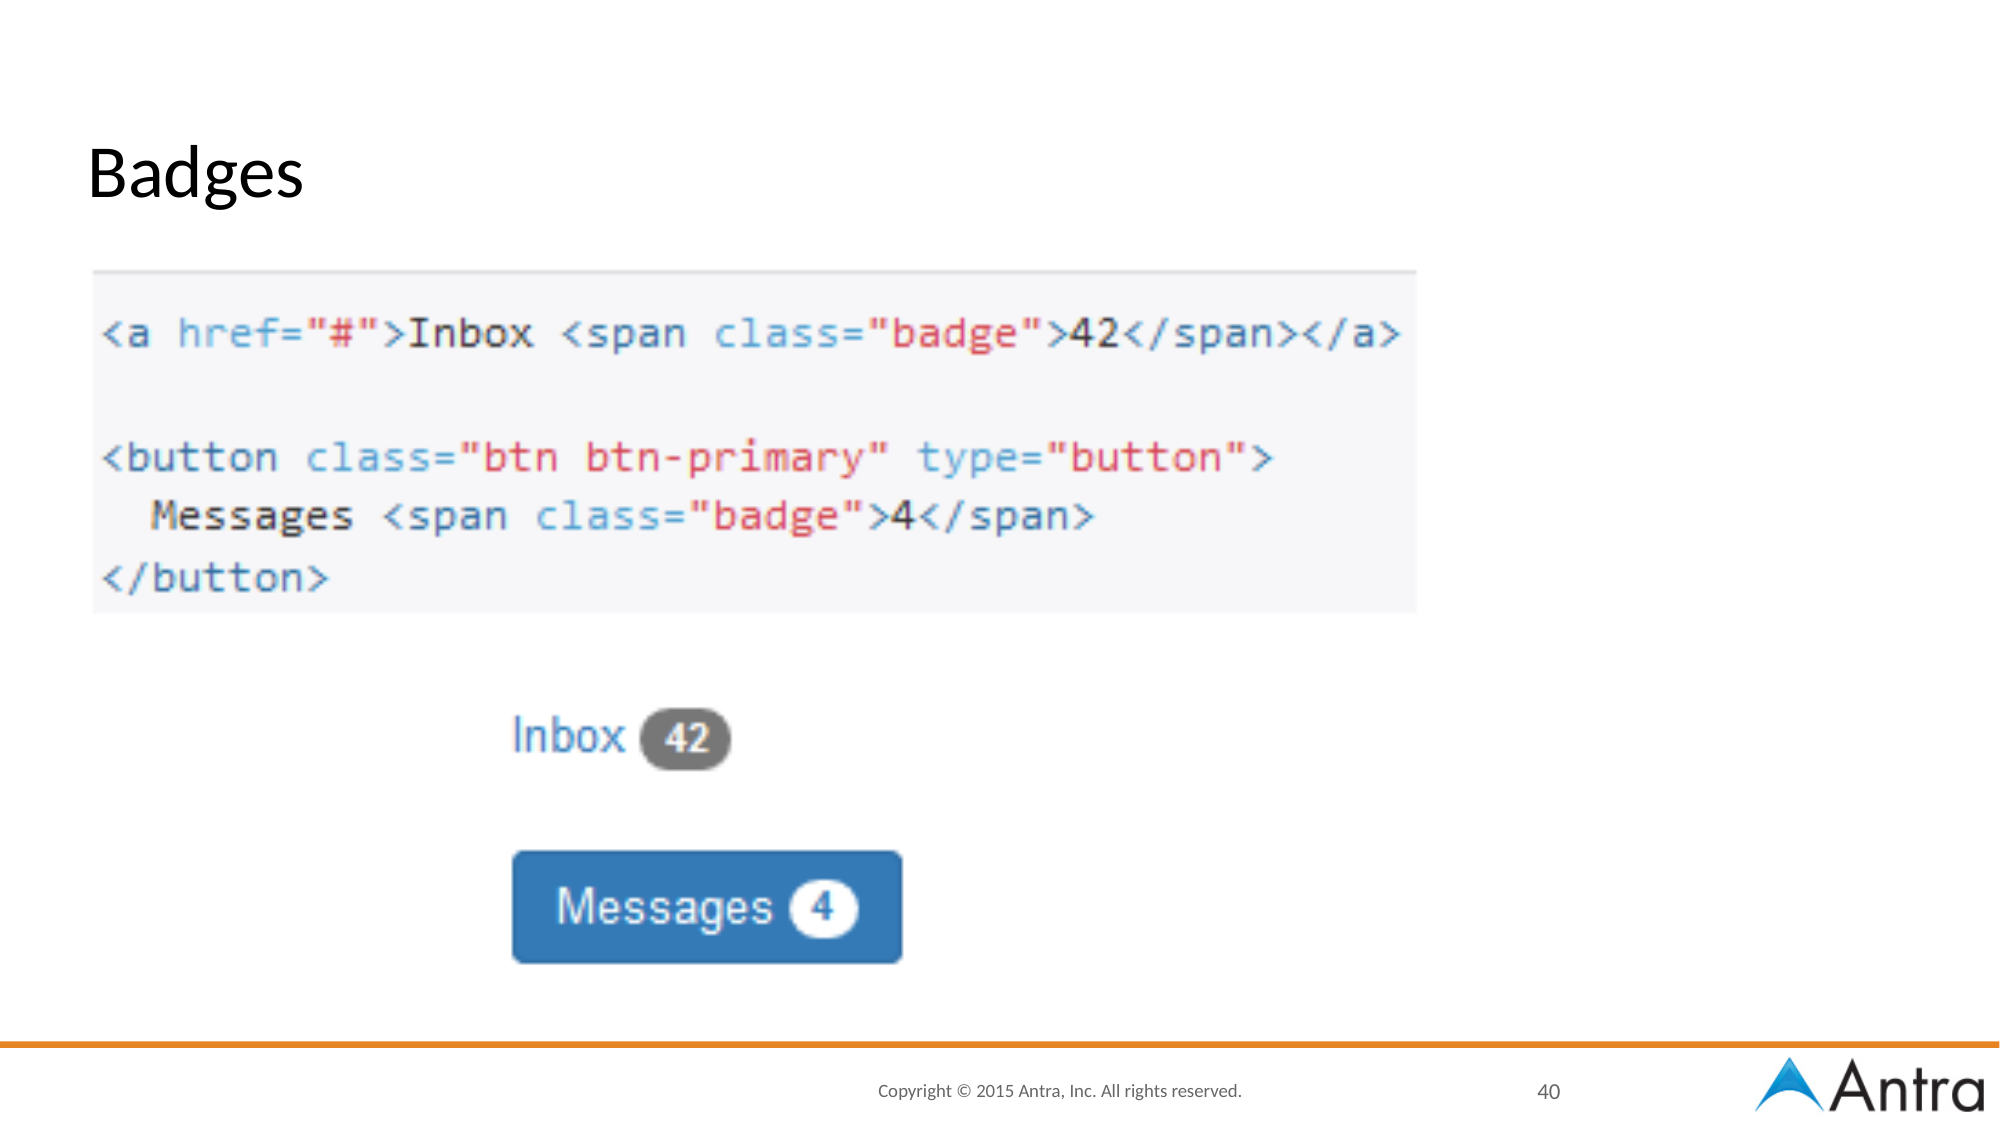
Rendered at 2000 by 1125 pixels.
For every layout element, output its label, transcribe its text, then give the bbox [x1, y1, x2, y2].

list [86, 268, 1426, 976]
title Badges [87, 66, 1913, 213]
slide_number 40 [1498, 1075, 1561, 1106]
picture [1744, 1048, 1994, 1122]
